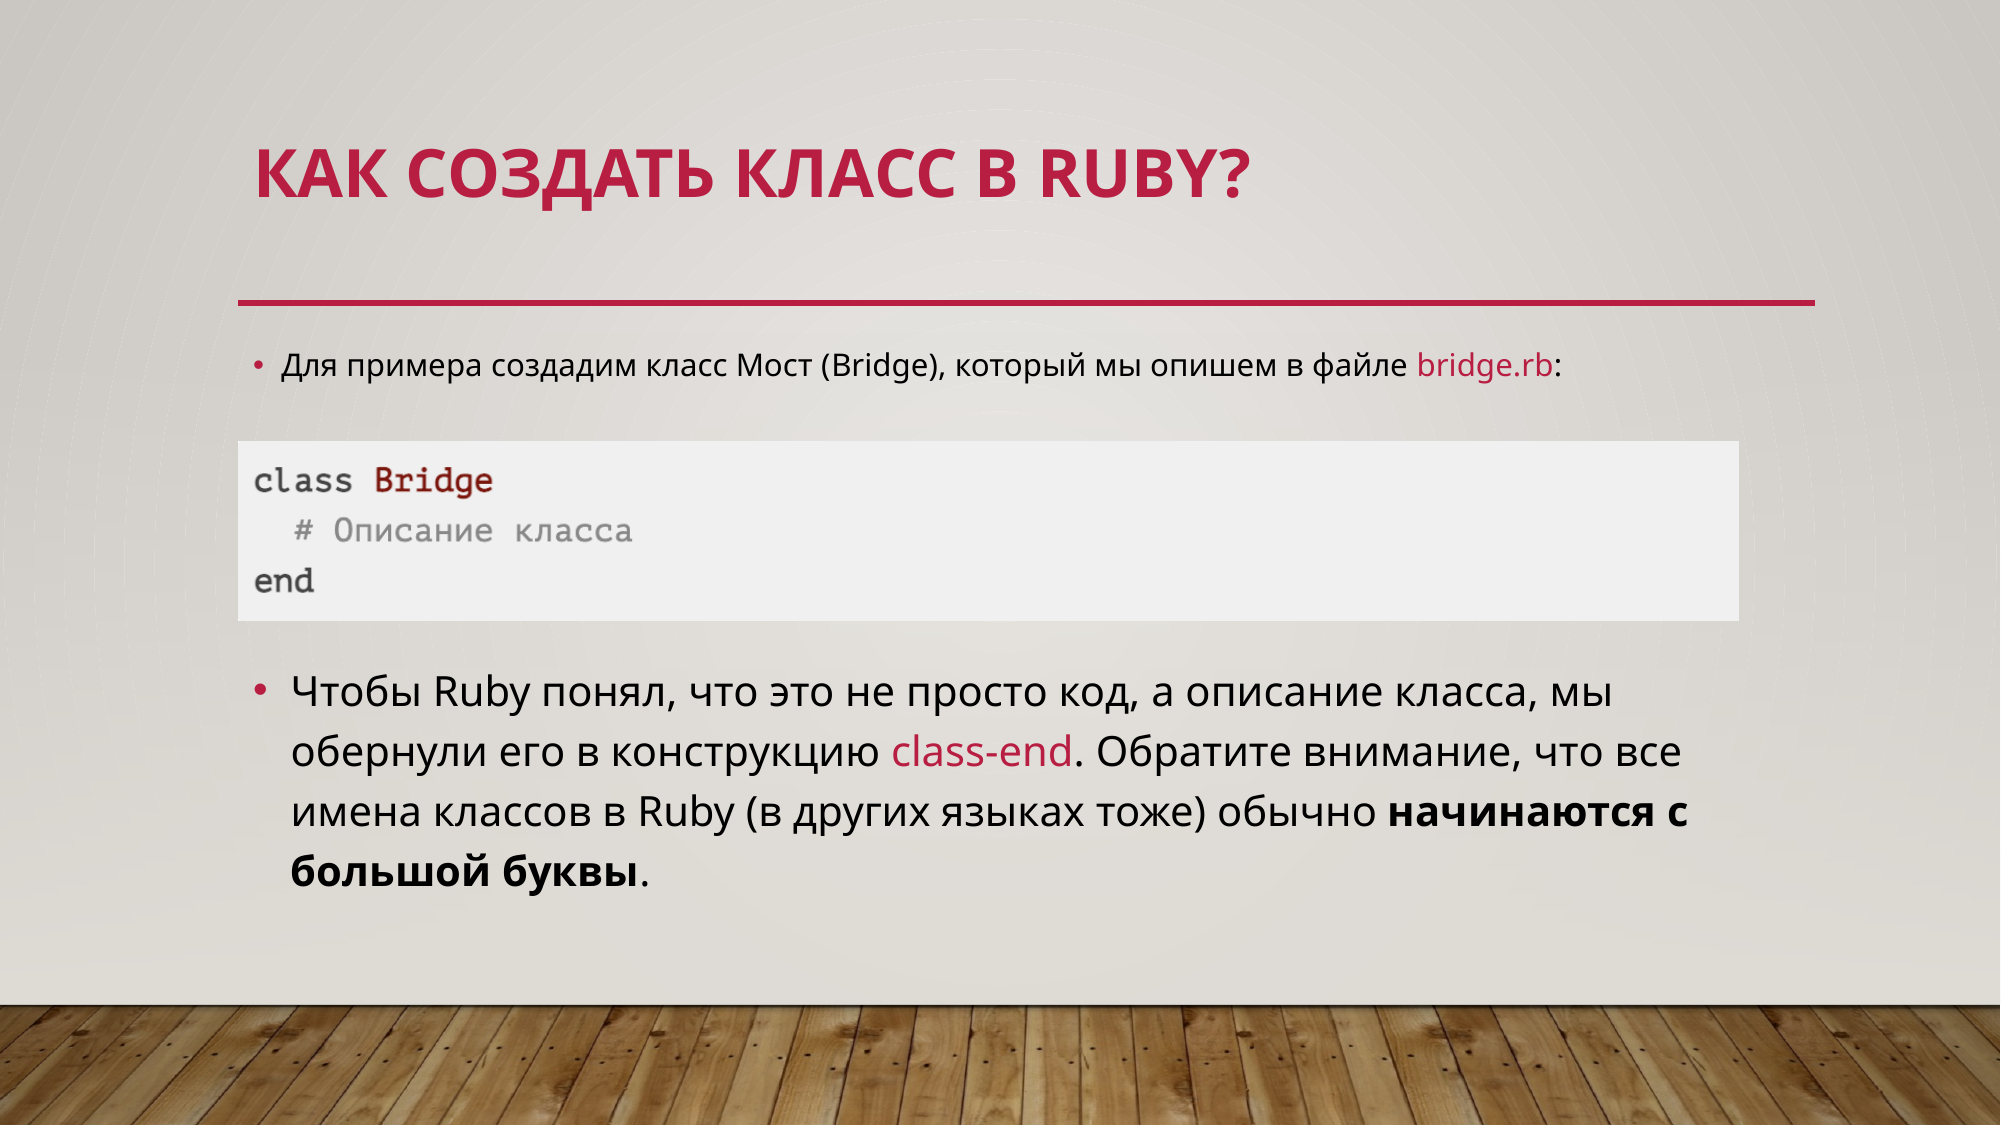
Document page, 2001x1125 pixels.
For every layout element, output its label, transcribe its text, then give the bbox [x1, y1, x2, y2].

picture [237, 440, 1739, 621]
title Как создать класс в Ruby? [238, 131, 1814, 305]
list Для примера создадим класс Мост (Bridge), который мы опишем в файле bridge.rb: [238, 330, 1814, 415]
picture [0, 1005, 2000, 1125]
text_box Чтобы Ruby понял, что это не просто код, а описание класса, мы обернули его в конструкцию class-end. Обратите внимание, что все имена классов в Ruby (в других языках тоже) обычно начинаются с большой буквы. [238, 646, 1814, 903]
